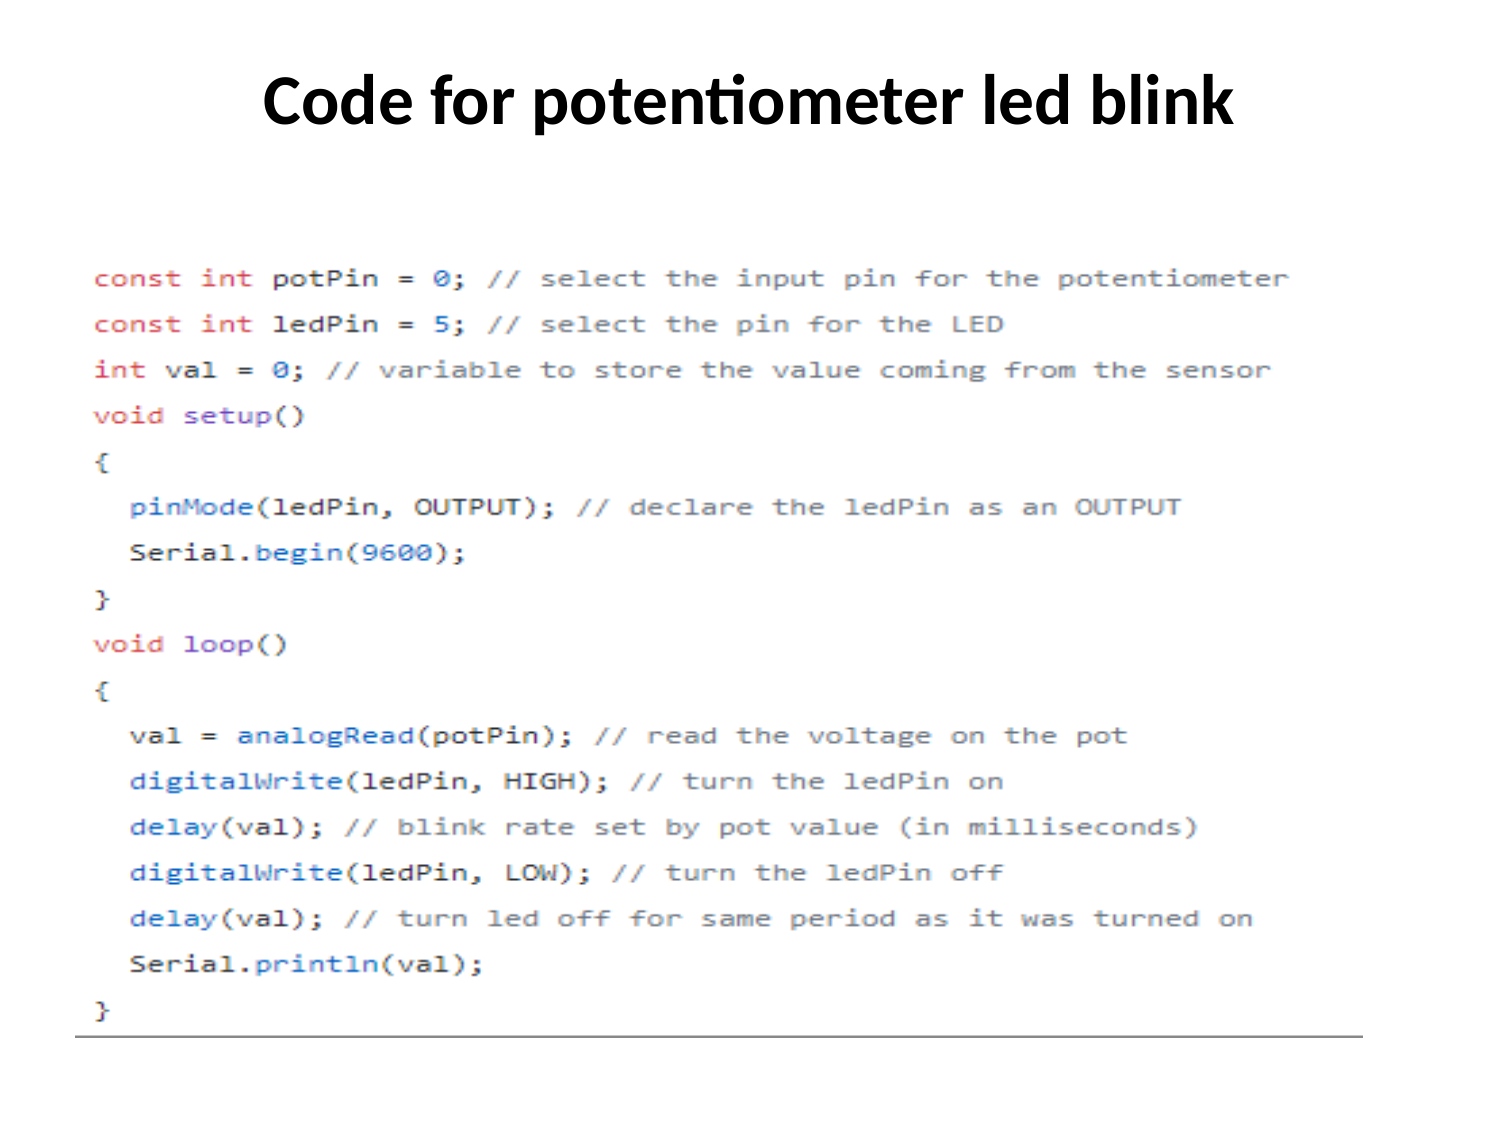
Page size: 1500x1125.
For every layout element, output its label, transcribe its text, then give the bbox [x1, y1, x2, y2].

title Code for potentiometer led blink [75, 45, 1425, 233]
picture [74, 253, 1363, 1038]
